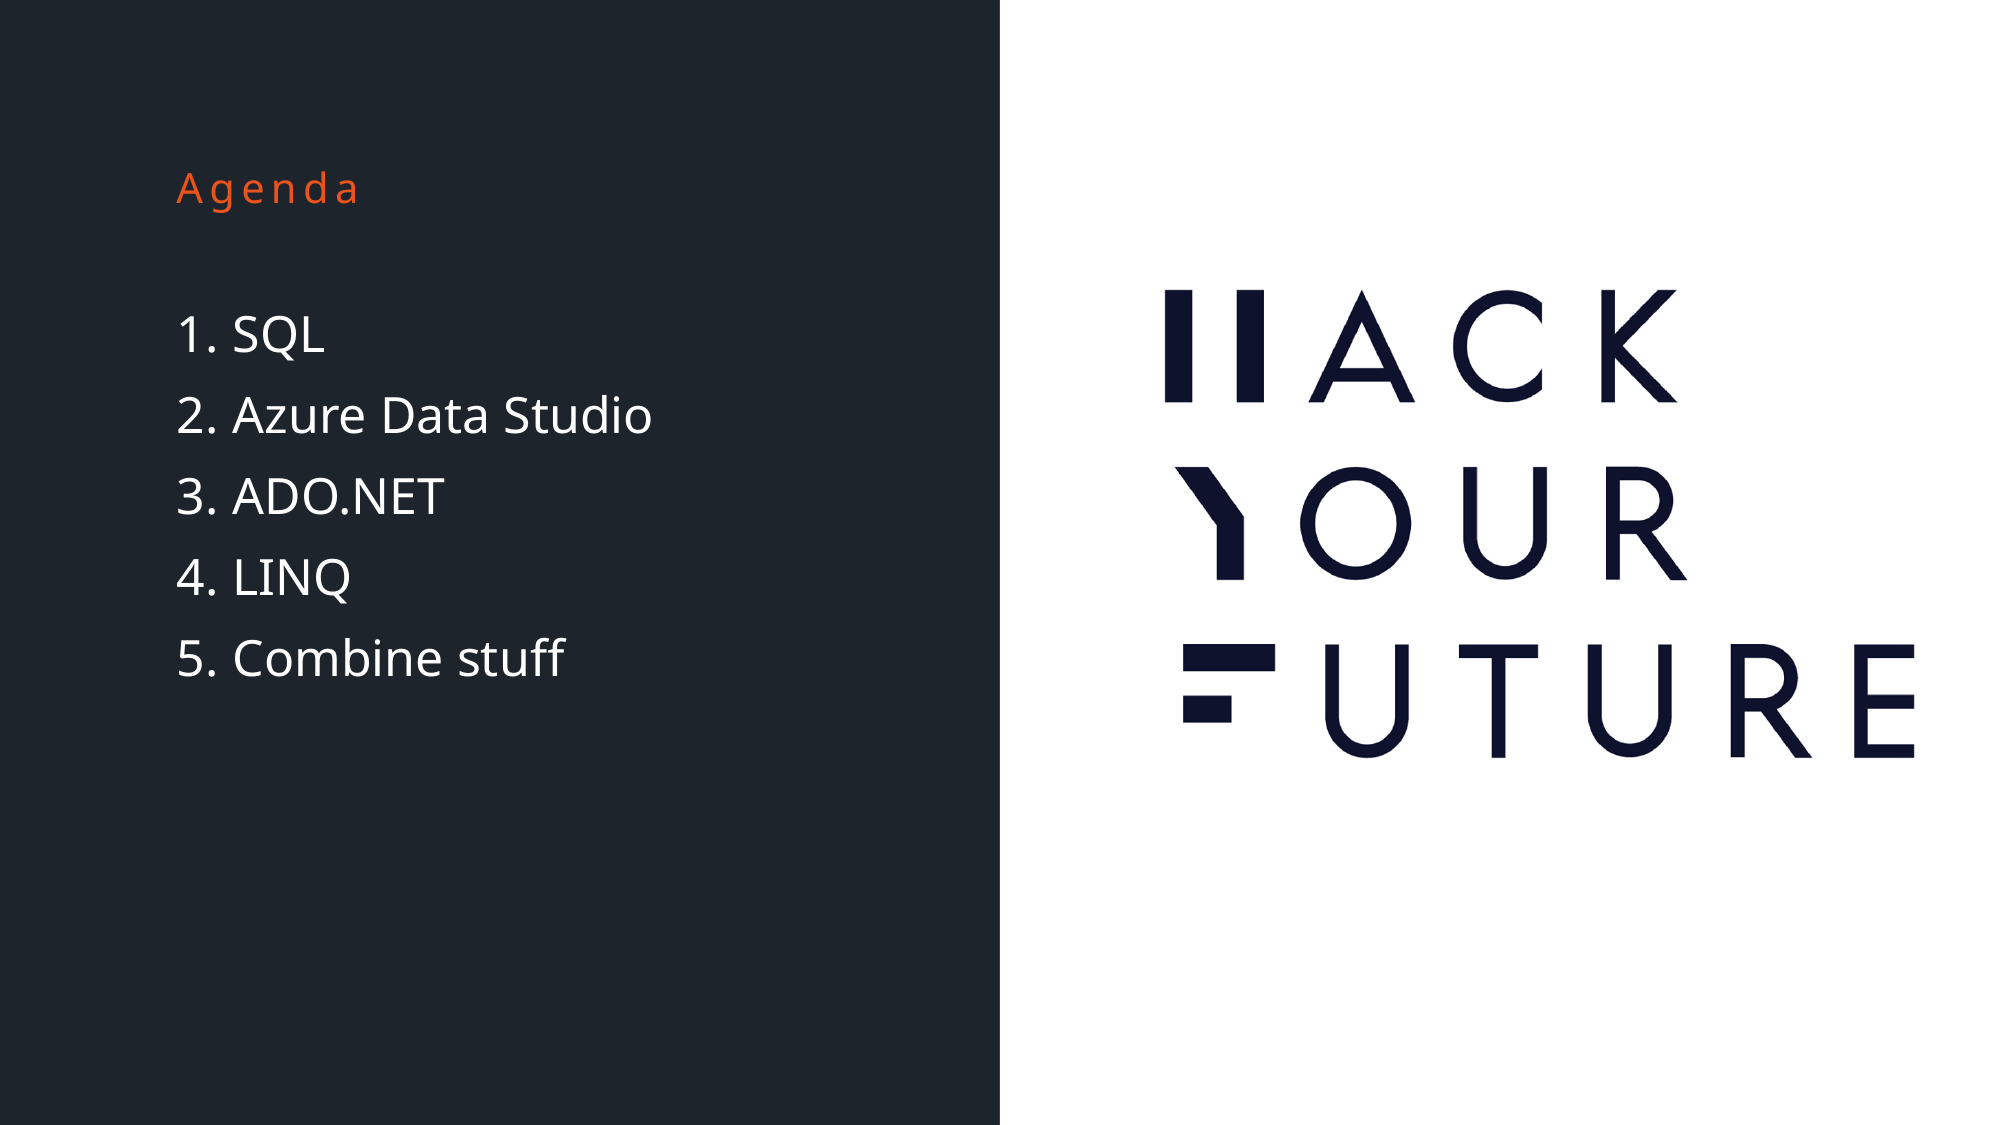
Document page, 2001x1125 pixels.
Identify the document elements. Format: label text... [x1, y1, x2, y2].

title Agenda [161, 147, 807, 220]
list SQL Azure Data Studio ADO.NET LINQ Combine stuff [161, 295, 887, 830]
picture [999, 0, 2000, 1125]
